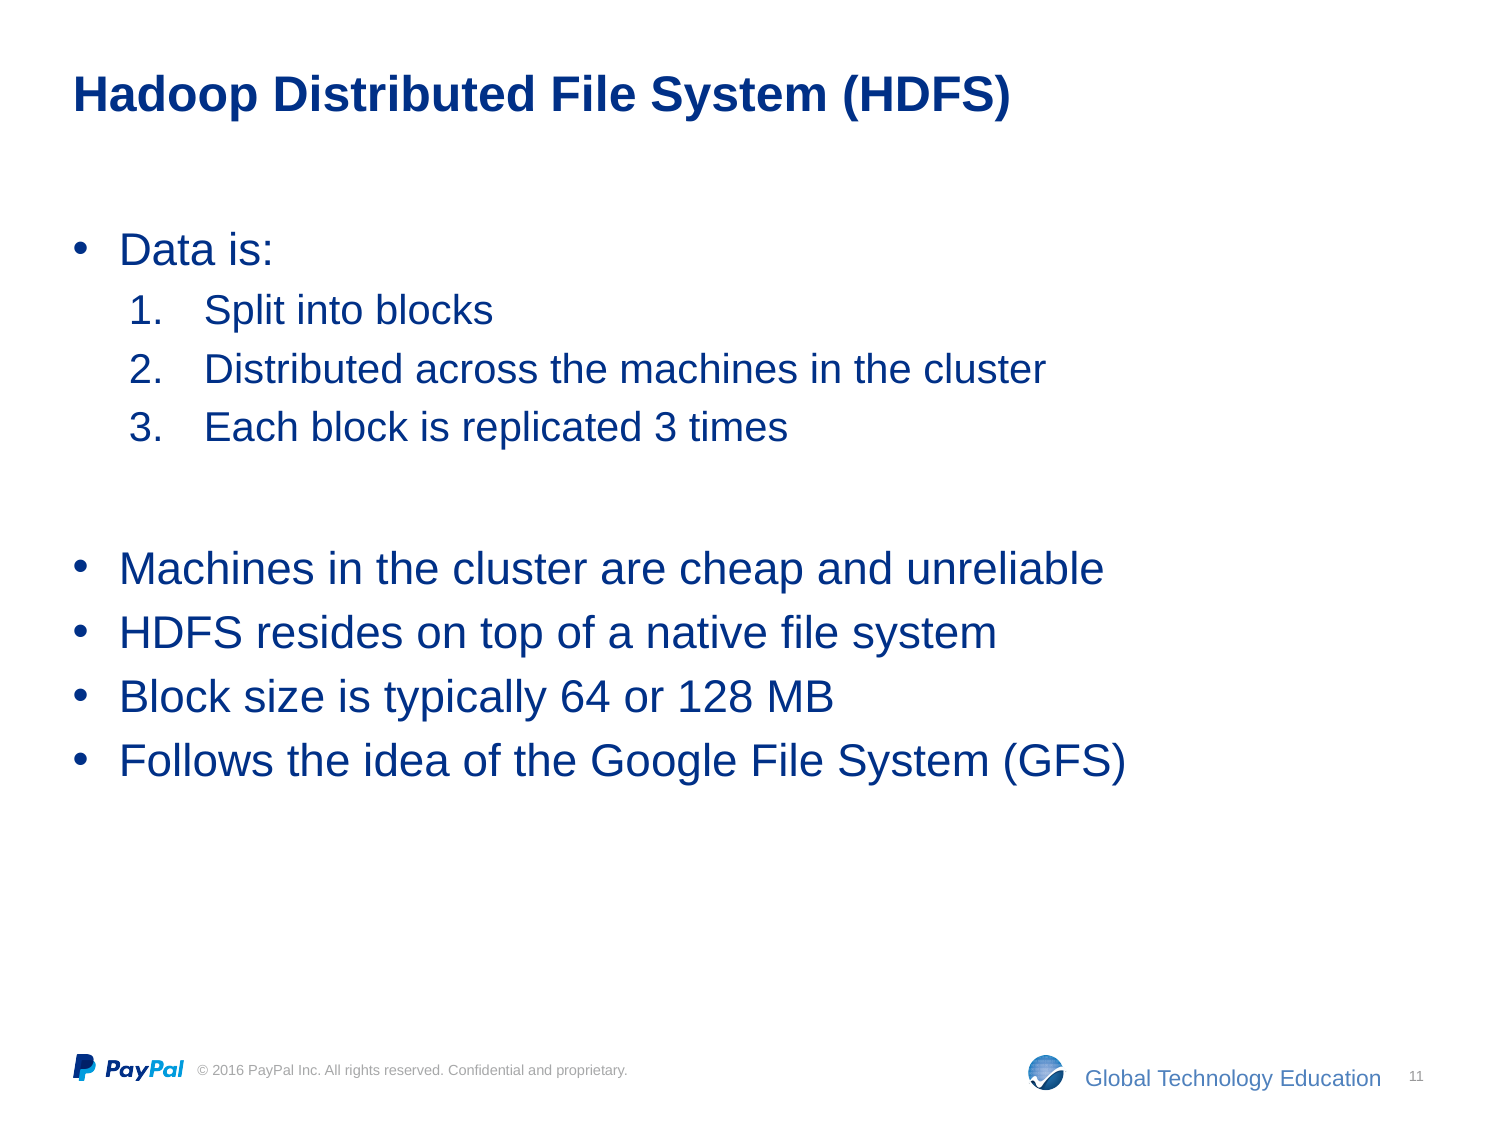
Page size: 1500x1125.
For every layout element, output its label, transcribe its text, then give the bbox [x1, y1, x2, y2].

picture [73, 1054, 184, 1081]
picture [1023, 1050, 1070, 1095]
title Hadoop Distributed File System (HDFS) [58, 53, 1409, 151]
list Data is: Split into blocks Distributed across the machines in the cluster Each block is replicated 3 times Machines in the cluster are cheap and unreliable HDFS resides on top of a native file system Block size is typically 64 or 128 MB Follows the idea of the Google File System (GFS) [57, 212, 1409, 1029]
slide_number 11 [1383, 1045, 1439, 1106]
